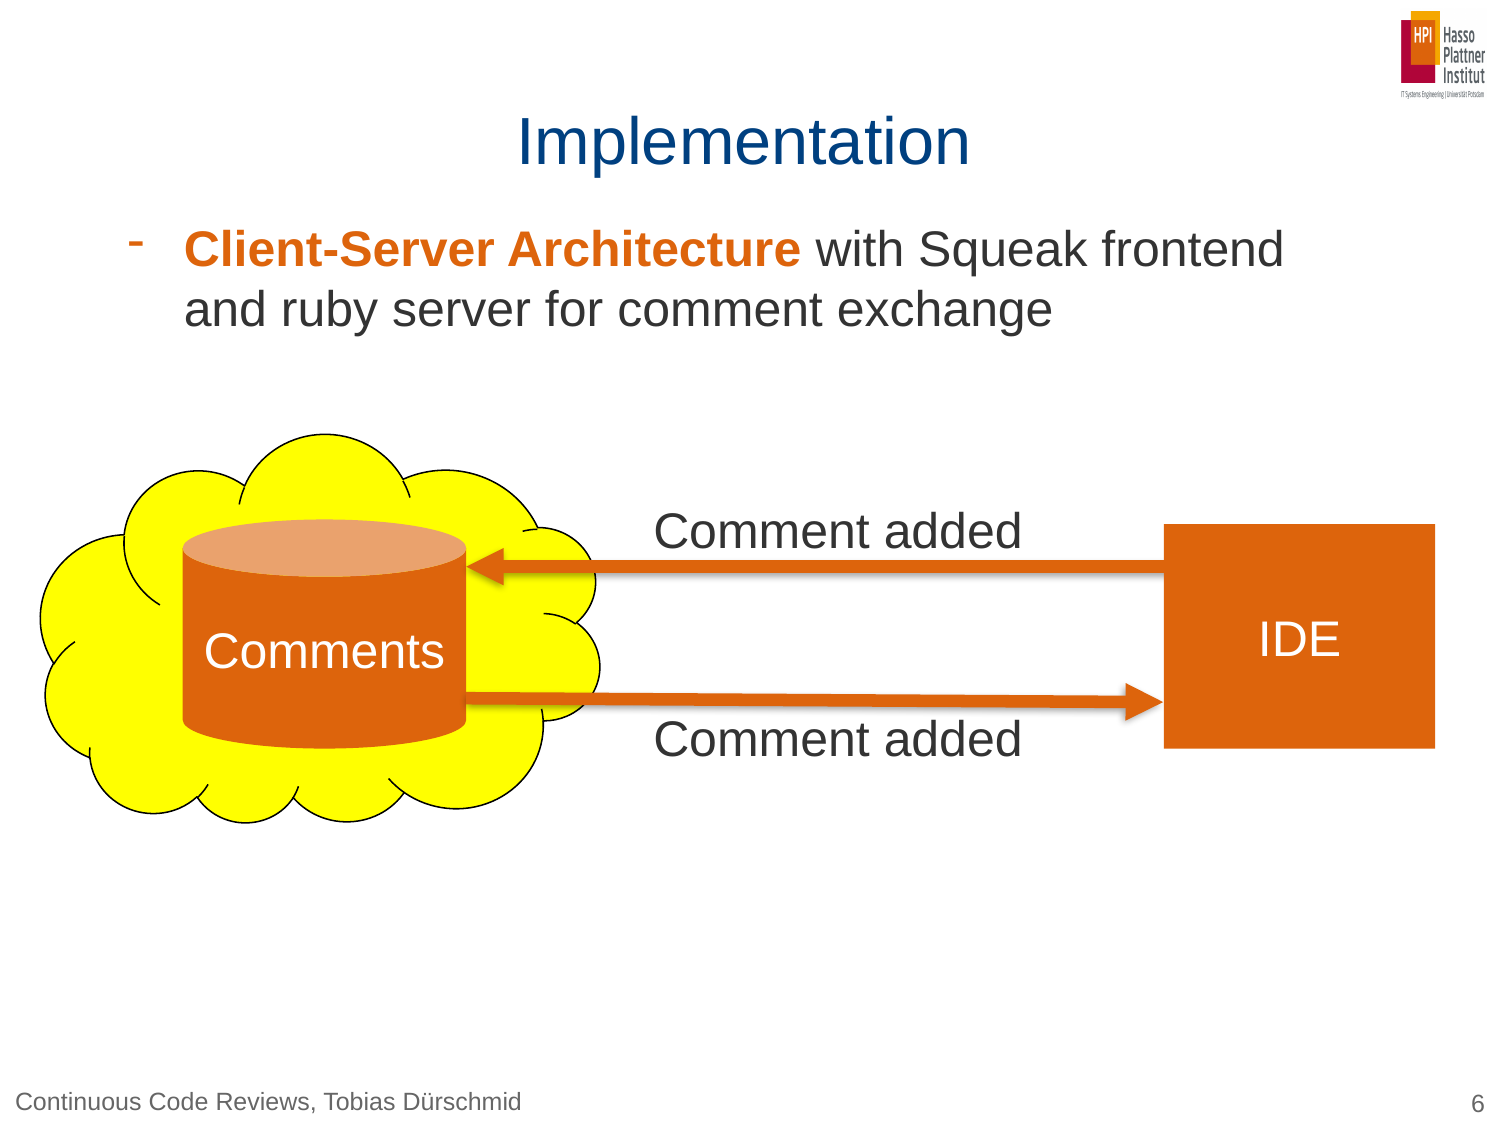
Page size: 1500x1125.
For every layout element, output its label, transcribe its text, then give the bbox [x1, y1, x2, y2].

text_box Comment added [638, 490, 1038, 565]
title Implementation [106, 81, 1382, 195]
list Client-Server Architecture with Squeak frontend and ruby server for comment exchange [112, 209, 1388, 1072]
slide_number 6 [1187, 1079, 1500, 1125]
slide_number Continuous Code Reviews, Tobias Dürschmid [0, 1075, 1235, 1124]
text_box IDE [1163, 524, 1436, 749]
picture [1400, 8, 1487, 100]
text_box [465, 697, 1164, 703]
text_box [40, 536, 112, 799]
text_box Comment added [638, 712, 1038, 775]
text_box Comments [182, 519, 467, 749]
